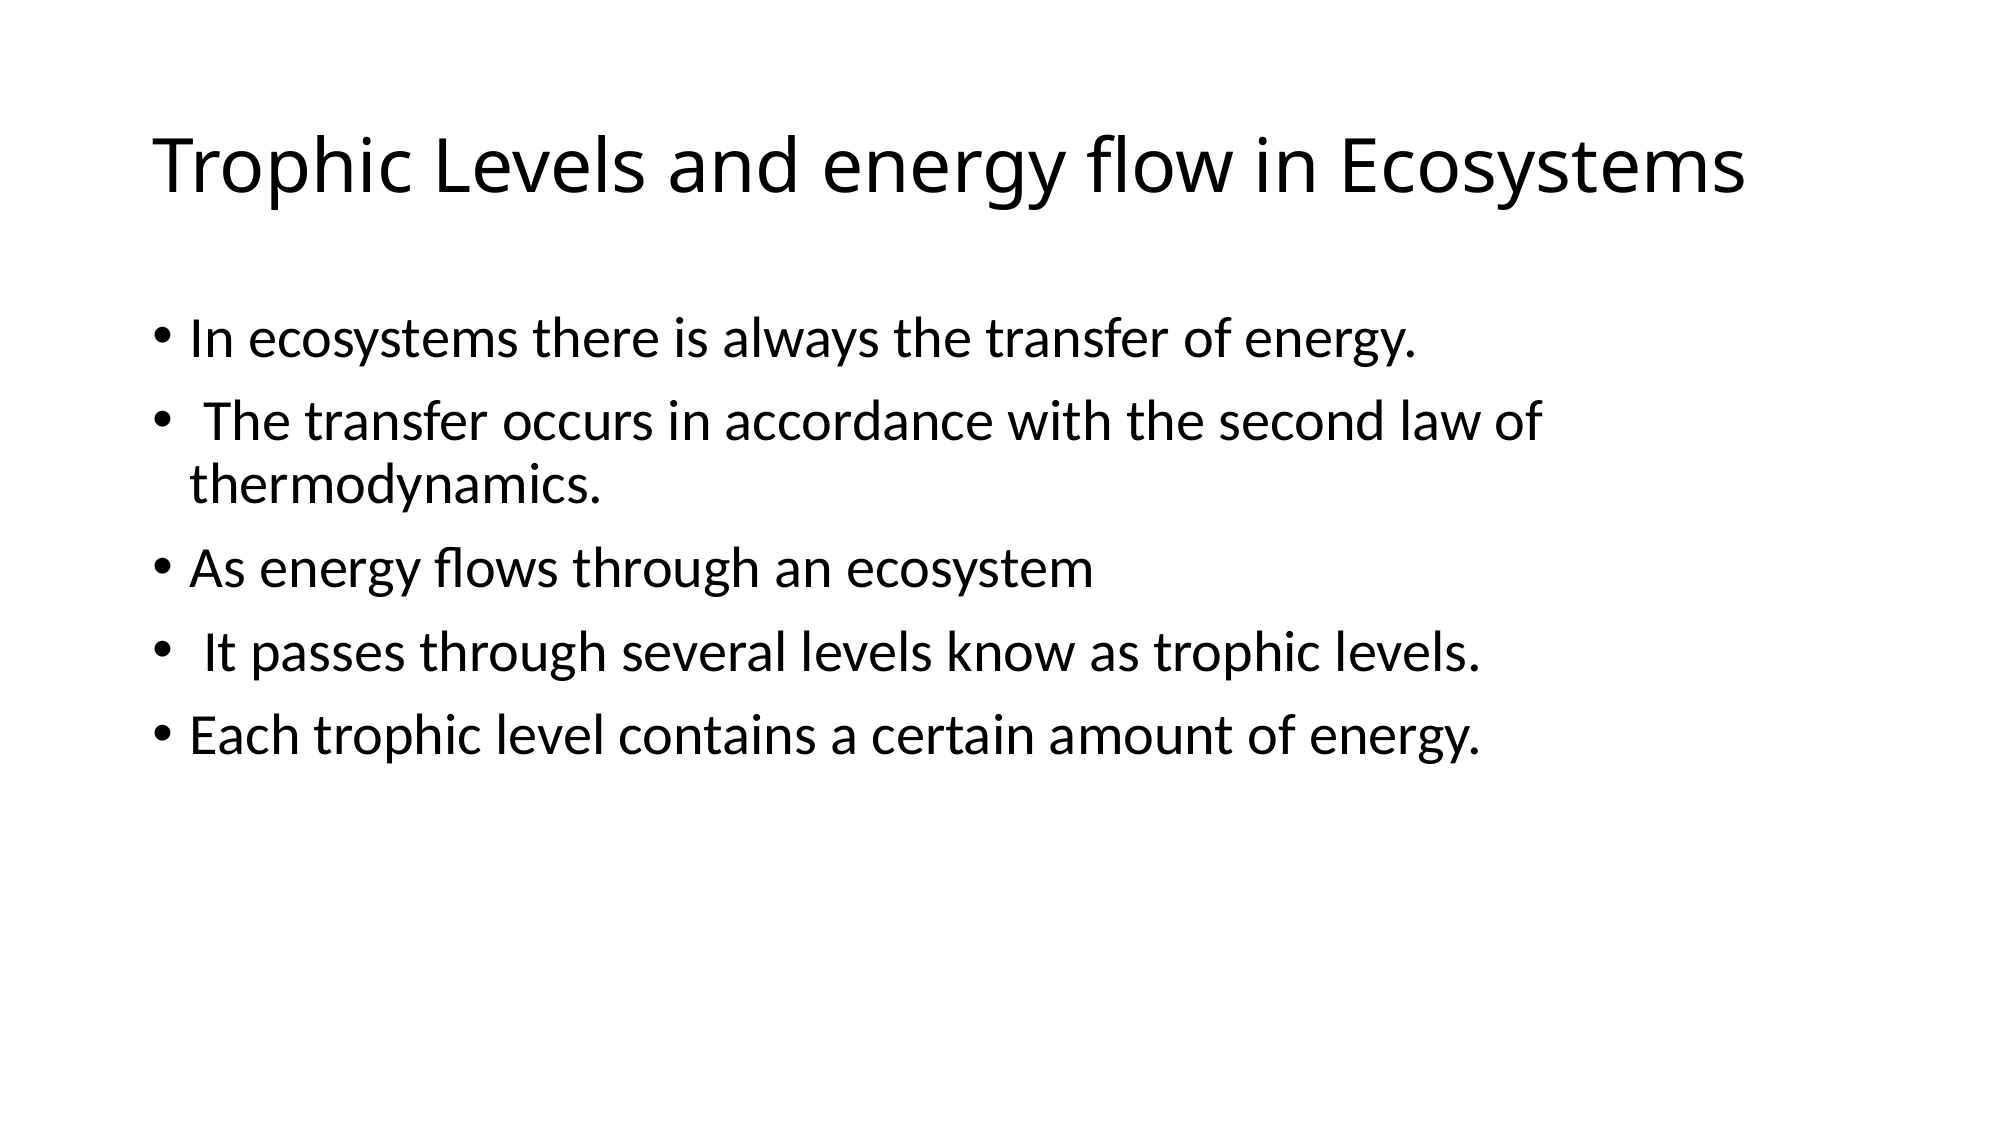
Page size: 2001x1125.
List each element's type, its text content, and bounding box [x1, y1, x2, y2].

list In ecosystems there is always the transfer of energy. The transfer occurs in accordance with the second law of thermodynamics. As energy flows through an ecosystem It passes through several levels know as trophic levels. Each trophic level contains a certain amount of energy. [137, 299, 1863, 1014]
title Trophic Levels and energy flow in Ecosystems [137, 59, 1863, 278]
